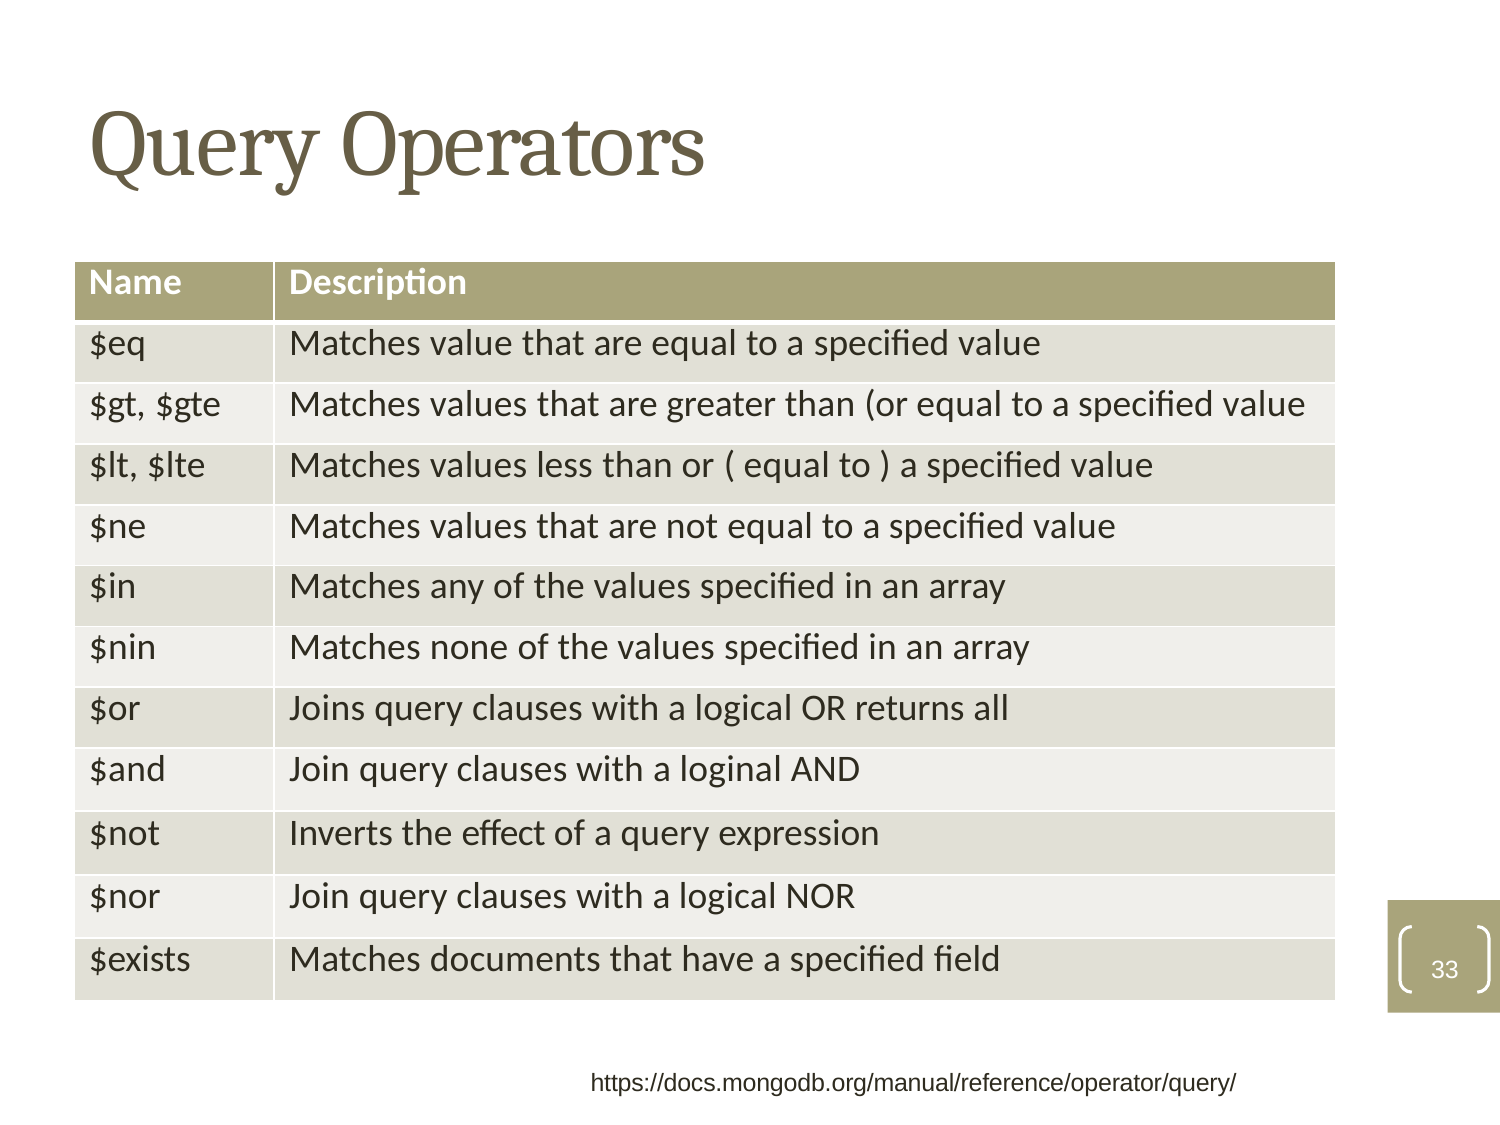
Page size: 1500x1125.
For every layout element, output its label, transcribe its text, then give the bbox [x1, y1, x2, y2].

table_cell Matches none of the values specified in an array [275, 627, 1335, 686]
title Query Operators [87, 77, 747, 261]
table_header Name [75, 262, 273, 320]
text_box [1400, 926, 1412, 993]
table_cell $in [75, 566, 273, 626]
table_cell Inverts the effect of a query expression [275, 812, 1335, 874]
table_cell Matches any of the values specified in an array [275, 566, 1335, 626]
table_cell Matches values that are not equal to a specified value [275, 506, 1335, 565]
table_cell $lt, $lte [75, 445, 273, 504]
table_cell $ne [75, 506, 273, 565]
table_cell Matches documents that have a specified field [275, 939, 1335, 1000]
table_cell $gt, $gte [75, 384, 273, 443]
table_cell Join query clauses with a loginal AND [275, 749, 1335, 810]
table_header Description [275, 262, 1335, 320]
text_box [1477, 926, 1490, 993]
table_cell $and [75, 749, 273, 810]
table_cell $eq [75, 325, 273, 382]
table_cell Join query clauses with a logical NOR [275, 876, 1335, 937]
text_box 33 [1429, 951, 1462, 984]
text_box https://docs.mongodb.org/manual/reference/operator/query/ [588, 1064, 1243, 1097]
table_cell Joins query clauses with a logical OR returns all [275, 688, 1335, 747]
table_cell $or [75, 688, 273, 747]
table_cell Matches values less than or ( equal to ) a specified value [275, 445, 1335, 504]
table_cell $exists [75, 939, 273, 1000]
table_cell Matches values that are greater than (or equal to a specified value [275, 384, 1335, 443]
table_cell $nor [75, 876, 273, 937]
table_cell Matches value that are equal to a specified value [275, 325, 1335, 382]
table_cell $not [75, 812, 273, 874]
table_cell $nin [75, 627, 273, 686]
